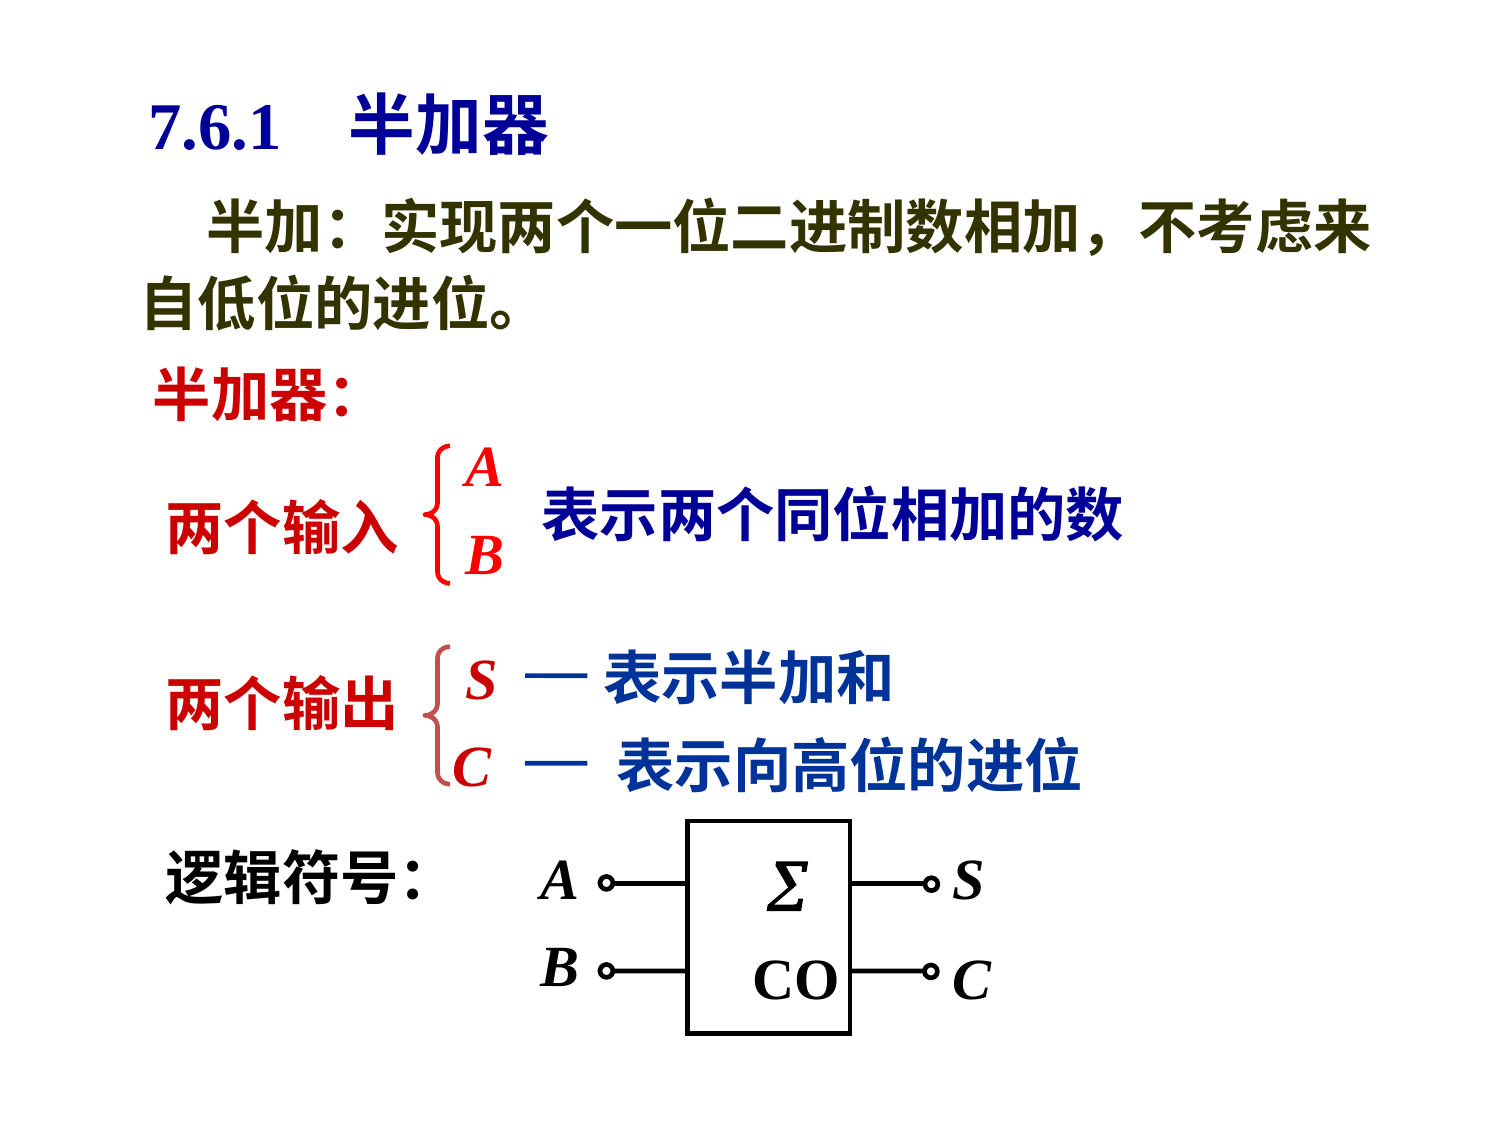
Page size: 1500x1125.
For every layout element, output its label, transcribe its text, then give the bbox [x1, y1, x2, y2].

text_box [149, 420, 1142, 594]
text_box 半加器： [138, 351, 401, 436]
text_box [149, 633, 1100, 808]
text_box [524, 820, 1007, 1034]
title 7.6.1 半加器 [62, 75, 650, 172]
text_box 半加：实现两个一位二进制数相加，不考虑来自低位的进位。 [124, 175, 1388, 345]
text_box 逻辑符号： [151, 833, 472, 919]
